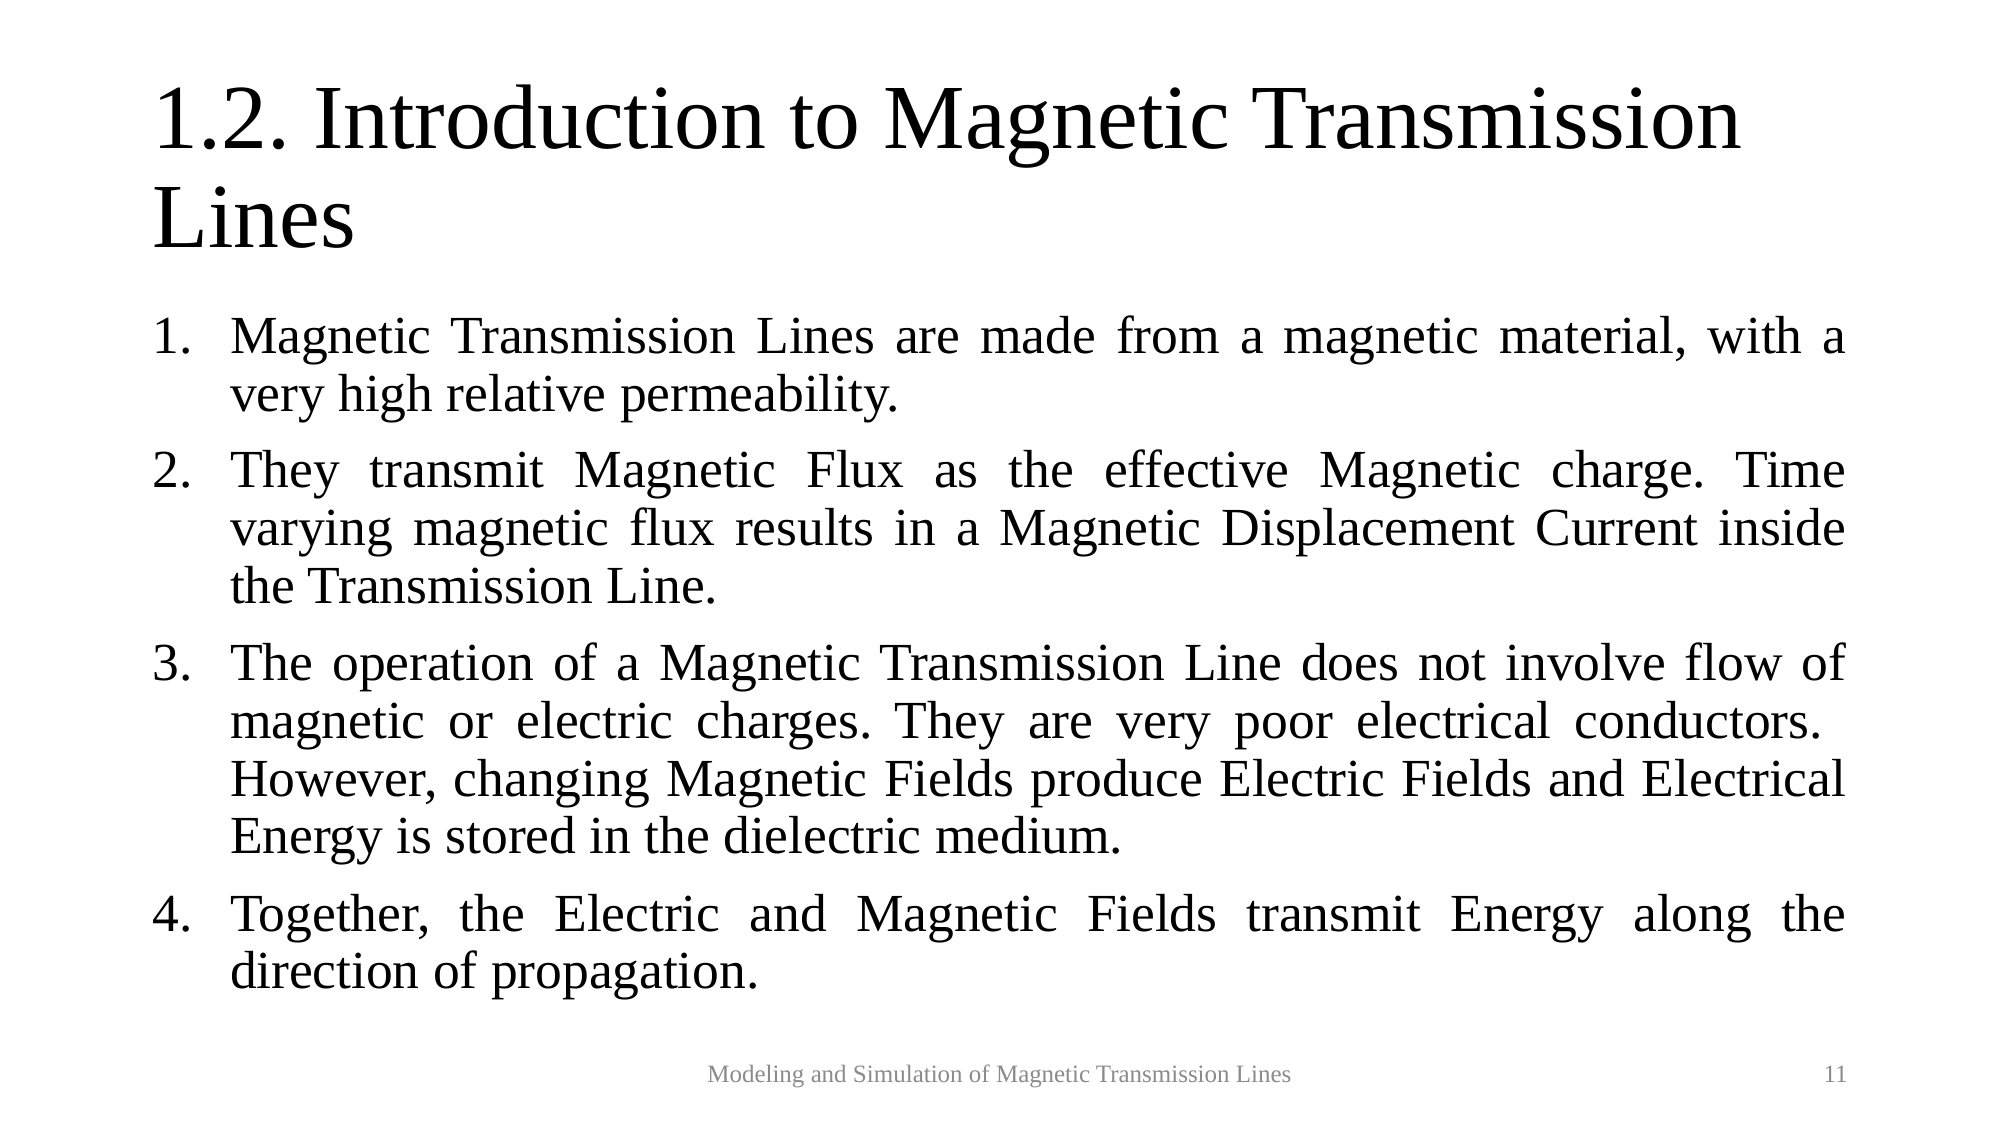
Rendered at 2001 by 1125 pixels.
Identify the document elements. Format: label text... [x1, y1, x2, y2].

title 1.2. Introduction to Magnetic Transmission Lines [137, 59, 1863, 278]
slide_number 11 [1412, 1042, 1863, 1103]
list Magnetic Transmission Lines are made from a magnetic material, with a very high relative permeability. They transmit Magnetic Flux as the effective Magnetic charge. Time varying magnetic flux results in a Magnetic Displacement Current inside the Transmission Line. The operation of a Magnetic Transmission Line does not involve flow of magnetic or electric charges. They are very poor electrical conductors. However, changing Magnetic Fields produce Electric Fields and Electrical Energy is stored in the dielectric medium. Together, the Electric and Magnetic Fields transmit Energy along the direction of propagation. [137, 299, 1863, 1014]
footer Modeling and Simulation of Magnetic Transmission Lines [662, 1042, 1338, 1103]
